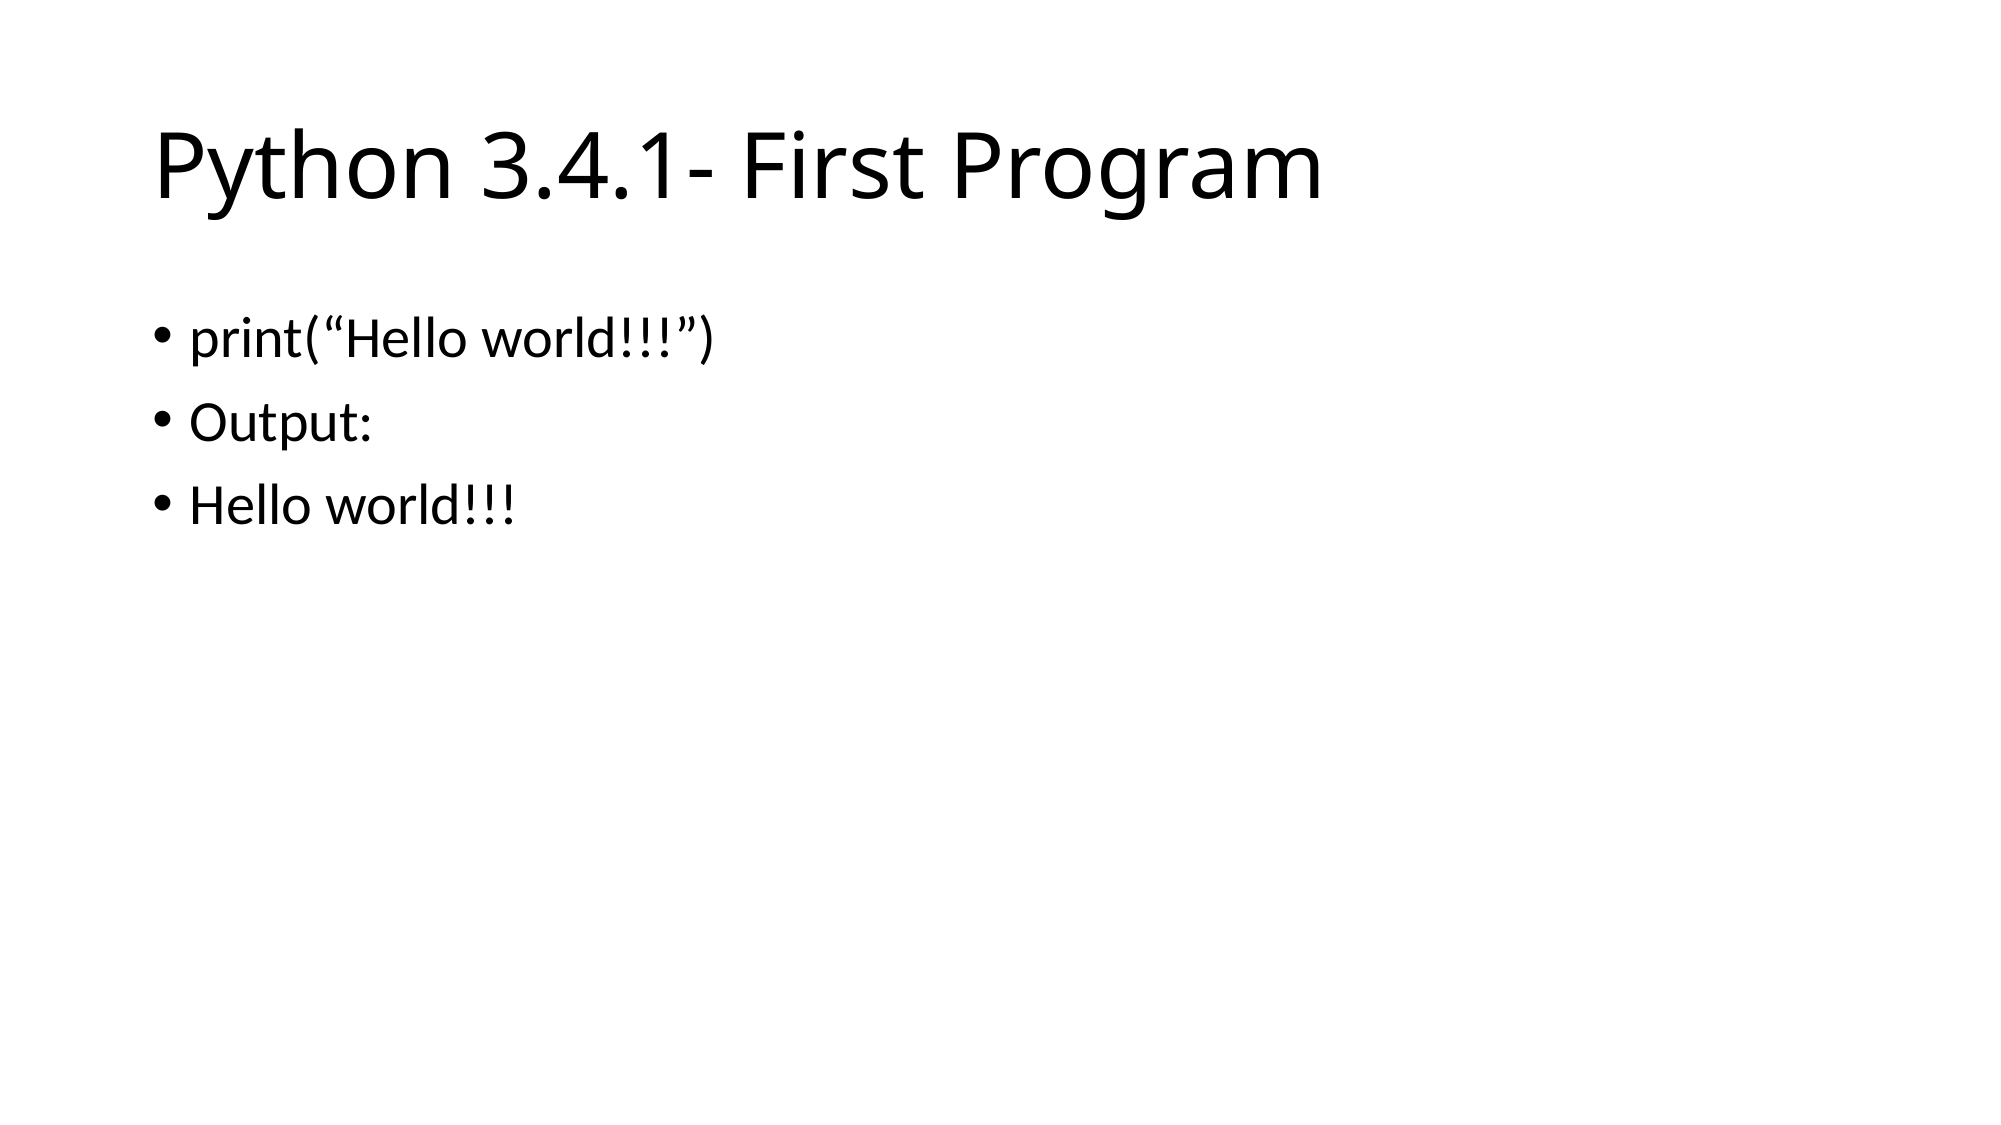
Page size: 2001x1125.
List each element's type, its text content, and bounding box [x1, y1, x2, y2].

title Python 3.4.1- First Program [137, 59, 1863, 278]
list print(“Hello world!!!”) Output: Hello world!!! [137, 299, 1863, 1014]
